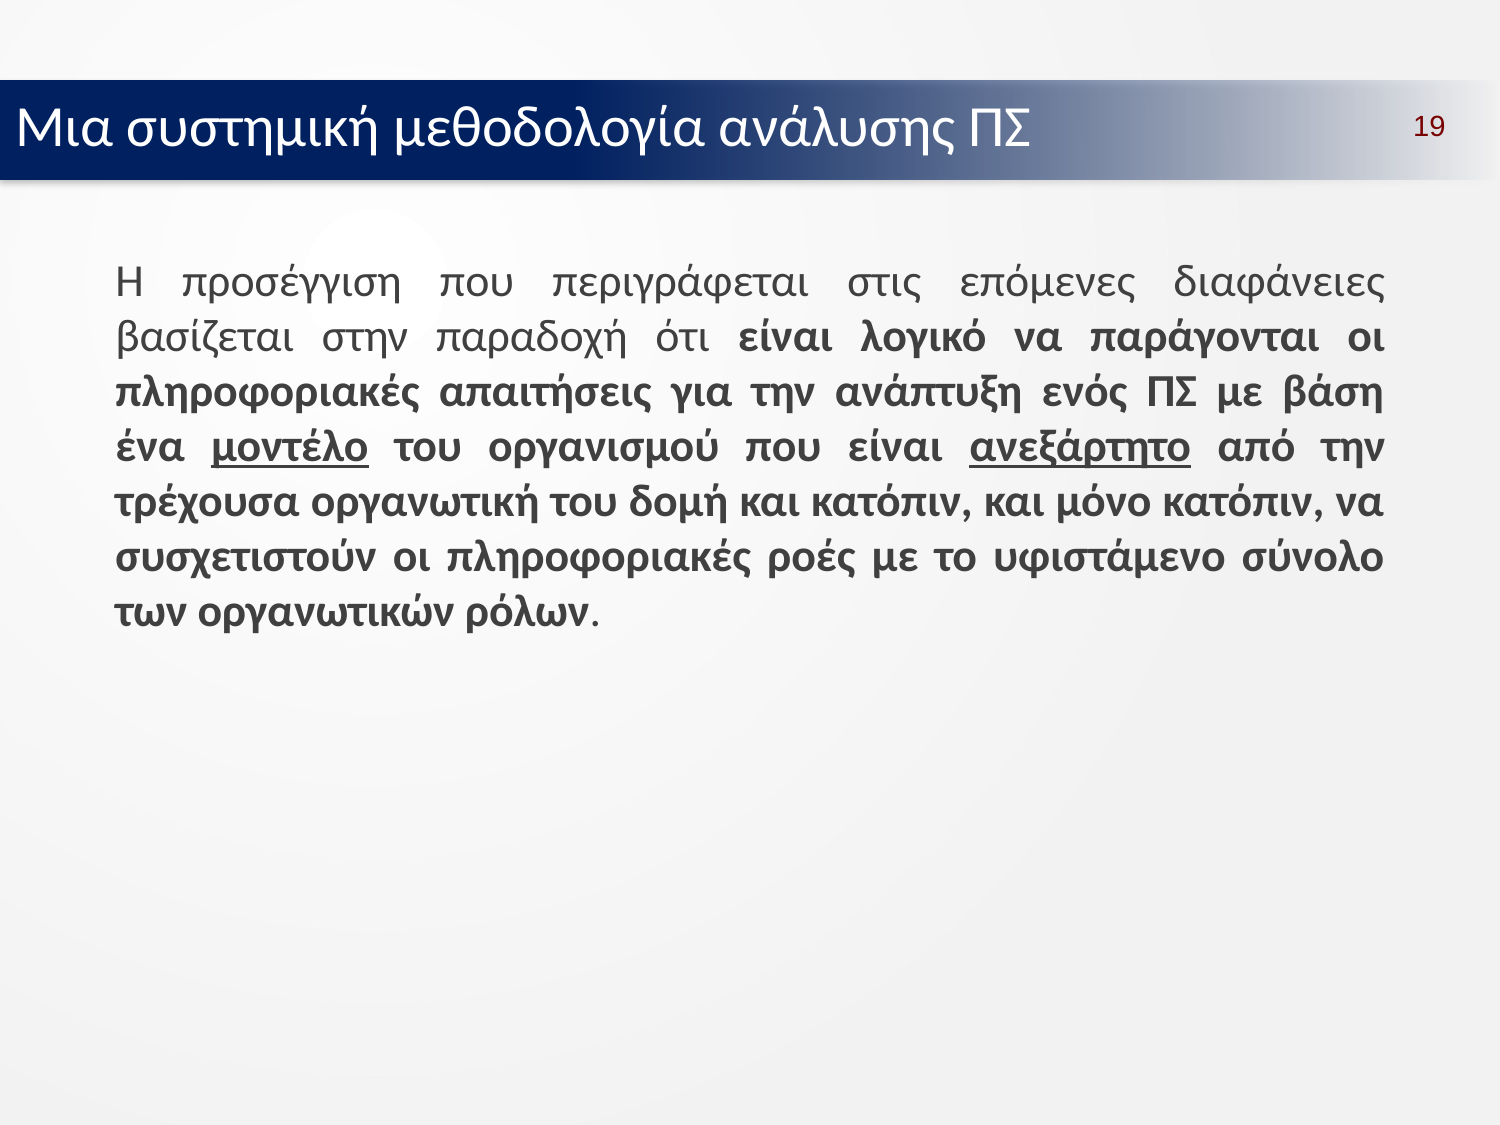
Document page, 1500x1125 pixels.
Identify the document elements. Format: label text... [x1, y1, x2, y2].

list Η προσέγγιση που περιγράφεται στις επόμενες διαφάνειες βασίζεται στην παραδοχή ότι είναι λογικό να παράγονται οι πληροφοριακές απαιτήσεις για την ανάπτυξη ενός ΠΣ με βάση ένα μοντέλο του οργανισμού που είναι ανεξάρτητο από την τρέχουσα οργανωτική του δομή και κατόπιν, και μόνο κατόπιν, να συσχετιστούν οι πληροφοριακές ροές με το υφιστάμενο σύνολο των οργανωτικών ρόλων. [100, 243, 1401, 970]
slide_number 19 [1388, 100, 1471, 163]
list Μια συστημική μεθοδολογία ανάλυσης ΠΣ [0, 80, 1318, 180]
